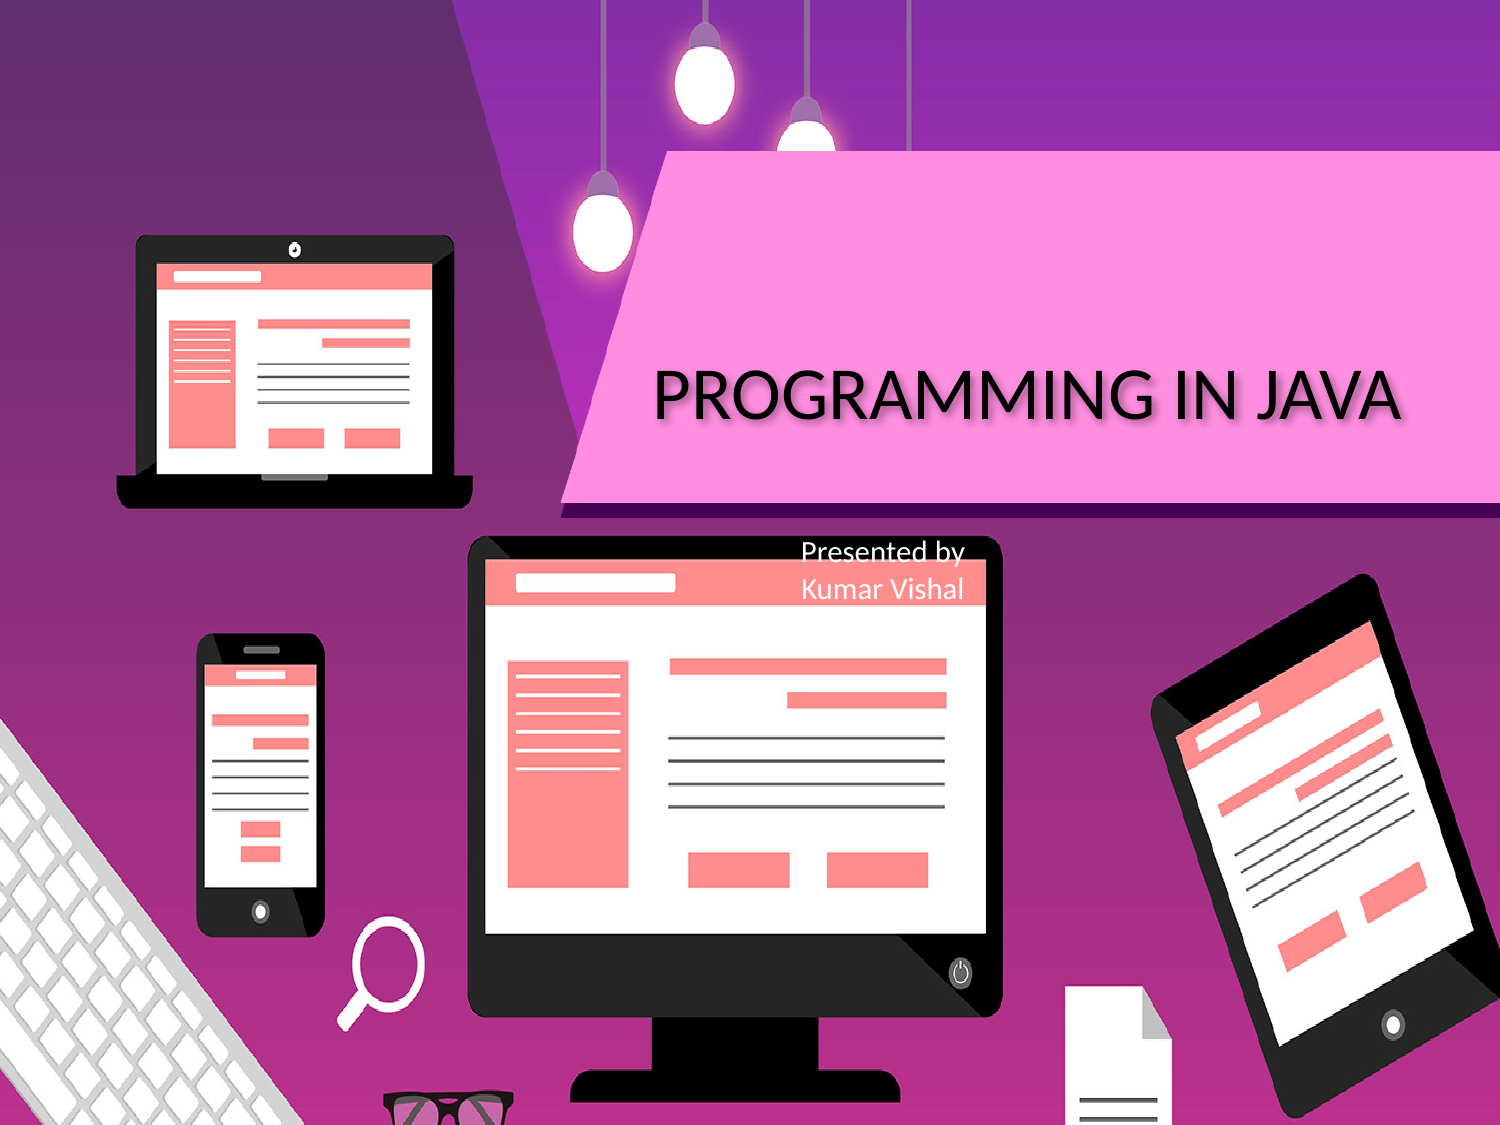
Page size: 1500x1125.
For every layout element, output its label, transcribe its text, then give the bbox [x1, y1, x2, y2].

picture [0, 0, 1500, 1125]
title PROGRAMMING IN JAVA [273, 253, 1418, 524]
subtitle Presented by Kumar Vishal [155, 524, 1500, 614]
